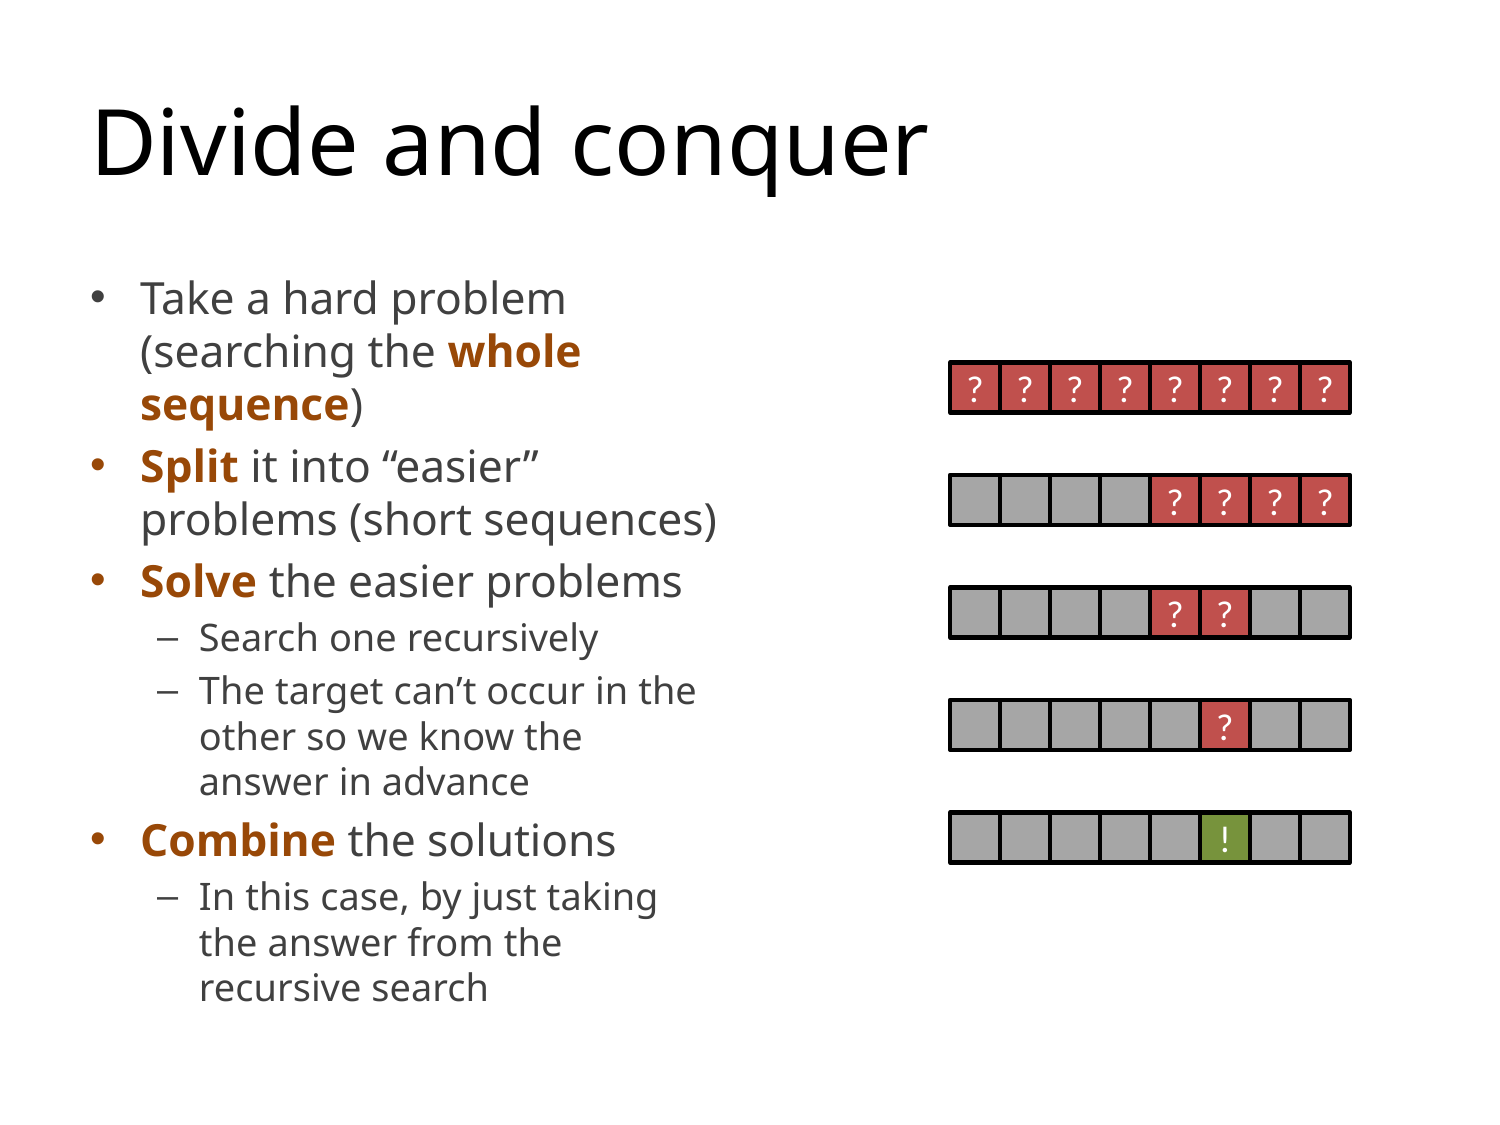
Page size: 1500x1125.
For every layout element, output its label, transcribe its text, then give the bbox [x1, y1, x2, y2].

text_box ? [1248, 360, 1298, 415]
text_box [1298, 810, 1352, 865]
text_box [1048, 585, 1098, 640]
text_box ? [1148, 585, 1198, 640]
text_box ? [1098, 360, 1148, 415]
text_box [998, 585, 1048, 640]
text_box ? [1198, 698, 1248, 752]
list Take a hard problem (searching the whole sequence) Split it into “easier” problems (short sequences) Solve the easier problems Search one recursively The target can’t occur in the other so we know the answer in advance Combine the solutions In this case, by just taking the answer from the recursive search [75, 262, 738, 1075]
text_box [1148, 810, 1198, 865]
text_box ? [1148, 473, 1198, 527]
text_box [1248, 585, 1298, 640]
text_box [1098, 585, 1148, 640]
title Divide and conquer [75, 45, 1425, 233]
text_box ? [1298, 473, 1352, 527]
text_box ? [1198, 585, 1248, 640]
text_box ? [1248, 473, 1298, 527]
text_box ? [948, 360, 998, 415]
text_box ? [998, 360, 1048, 415]
text_box [1048, 473, 1098, 527]
text_box [1098, 473, 1148, 527]
text_box ? [1148, 360, 1198, 415]
text_box [1298, 585, 1352, 640]
text_box [998, 698, 1048, 752]
text_box [1048, 698, 1098, 752]
text_box [1048, 810, 1098, 865]
text_box [948, 810, 998, 865]
text_box [1298, 698, 1352, 752]
text_box ? [1298, 360, 1352, 415]
text_box ! [1198, 810, 1248, 865]
text_box [998, 810, 1048, 865]
text_box [1098, 698, 1148, 752]
text_box ? [1048, 360, 1098, 415]
text_box [948, 698, 998, 752]
text_box [1248, 698, 1298, 752]
text_box ? [1198, 473, 1248, 527]
text_box [1148, 698, 1198, 752]
text_box [1098, 810, 1148, 865]
text_box [948, 585, 998, 640]
text_box [948, 473, 998, 527]
text_box ? [1198, 360, 1248, 415]
text_box [1248, 810, 1298, 865]
text_box [998, 473, 1048, 527]
